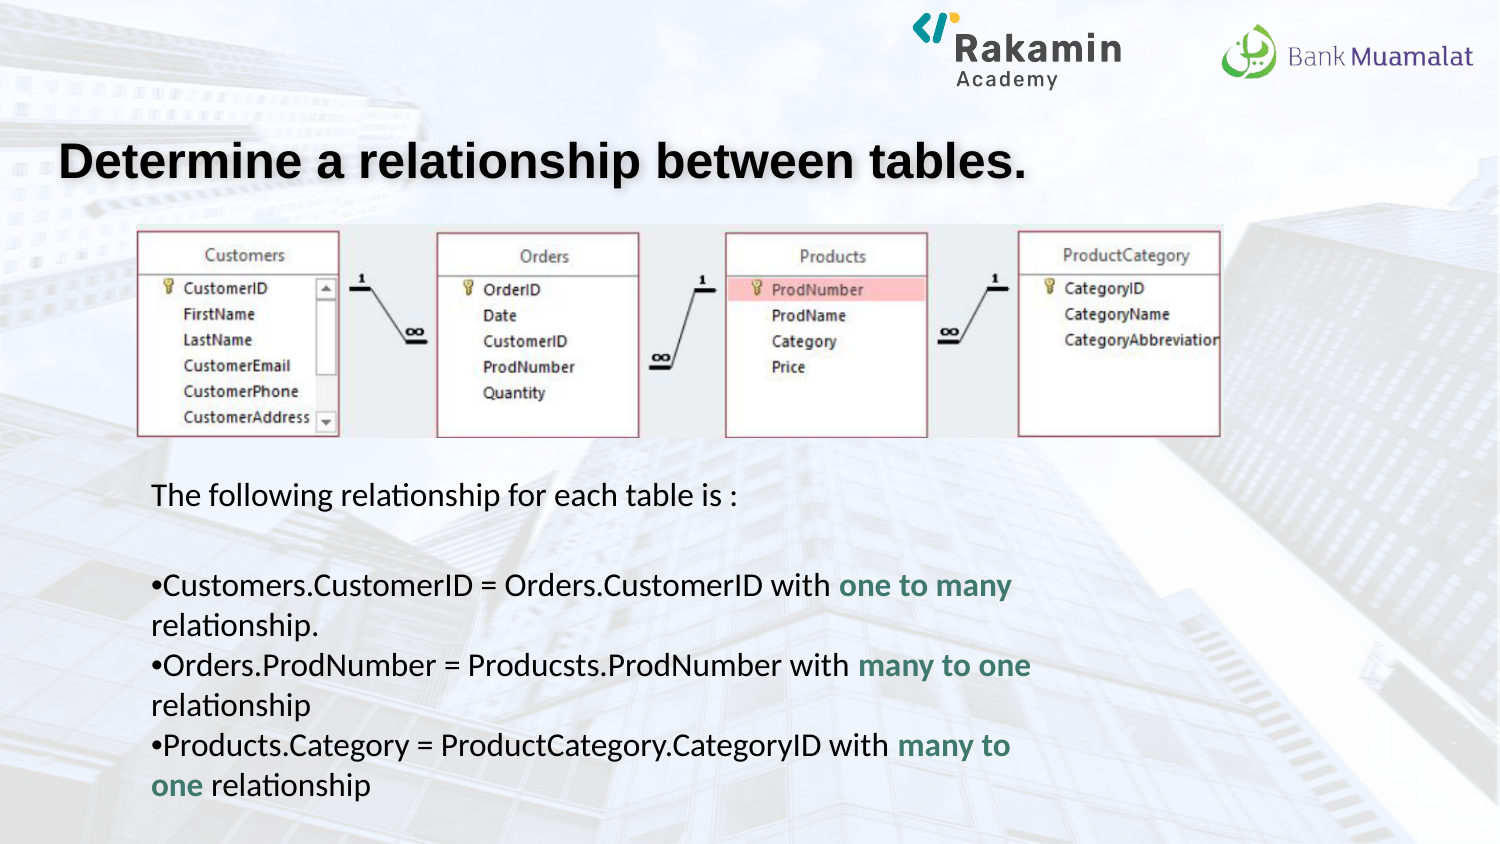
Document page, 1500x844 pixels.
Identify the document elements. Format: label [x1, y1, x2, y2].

picture [0, 0, 1500, 844]
text_box [900, 0, 1480, 135]
